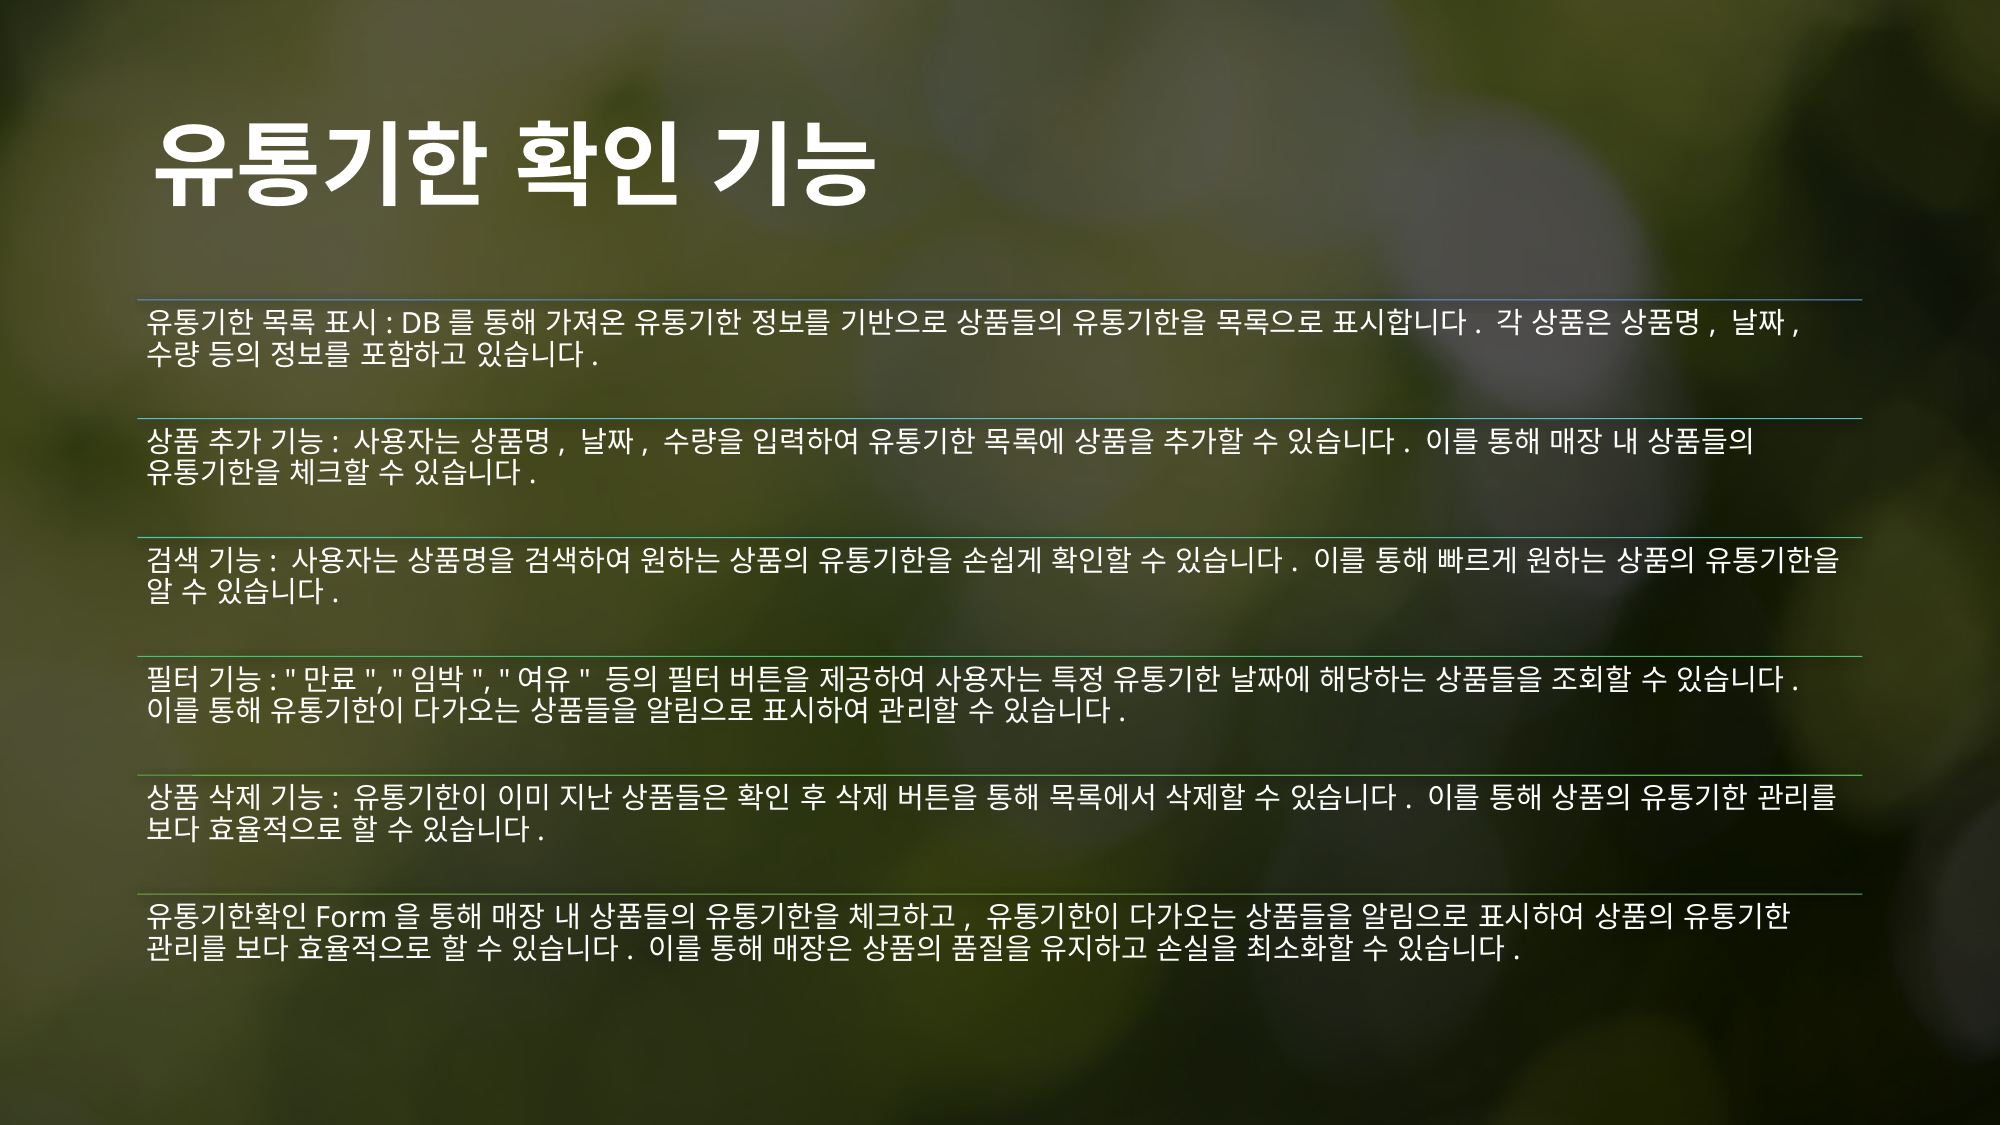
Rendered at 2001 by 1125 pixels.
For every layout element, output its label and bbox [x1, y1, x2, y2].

list [137, 299, 1863, 1014]
picture [0, 0, 2000, 1125]
